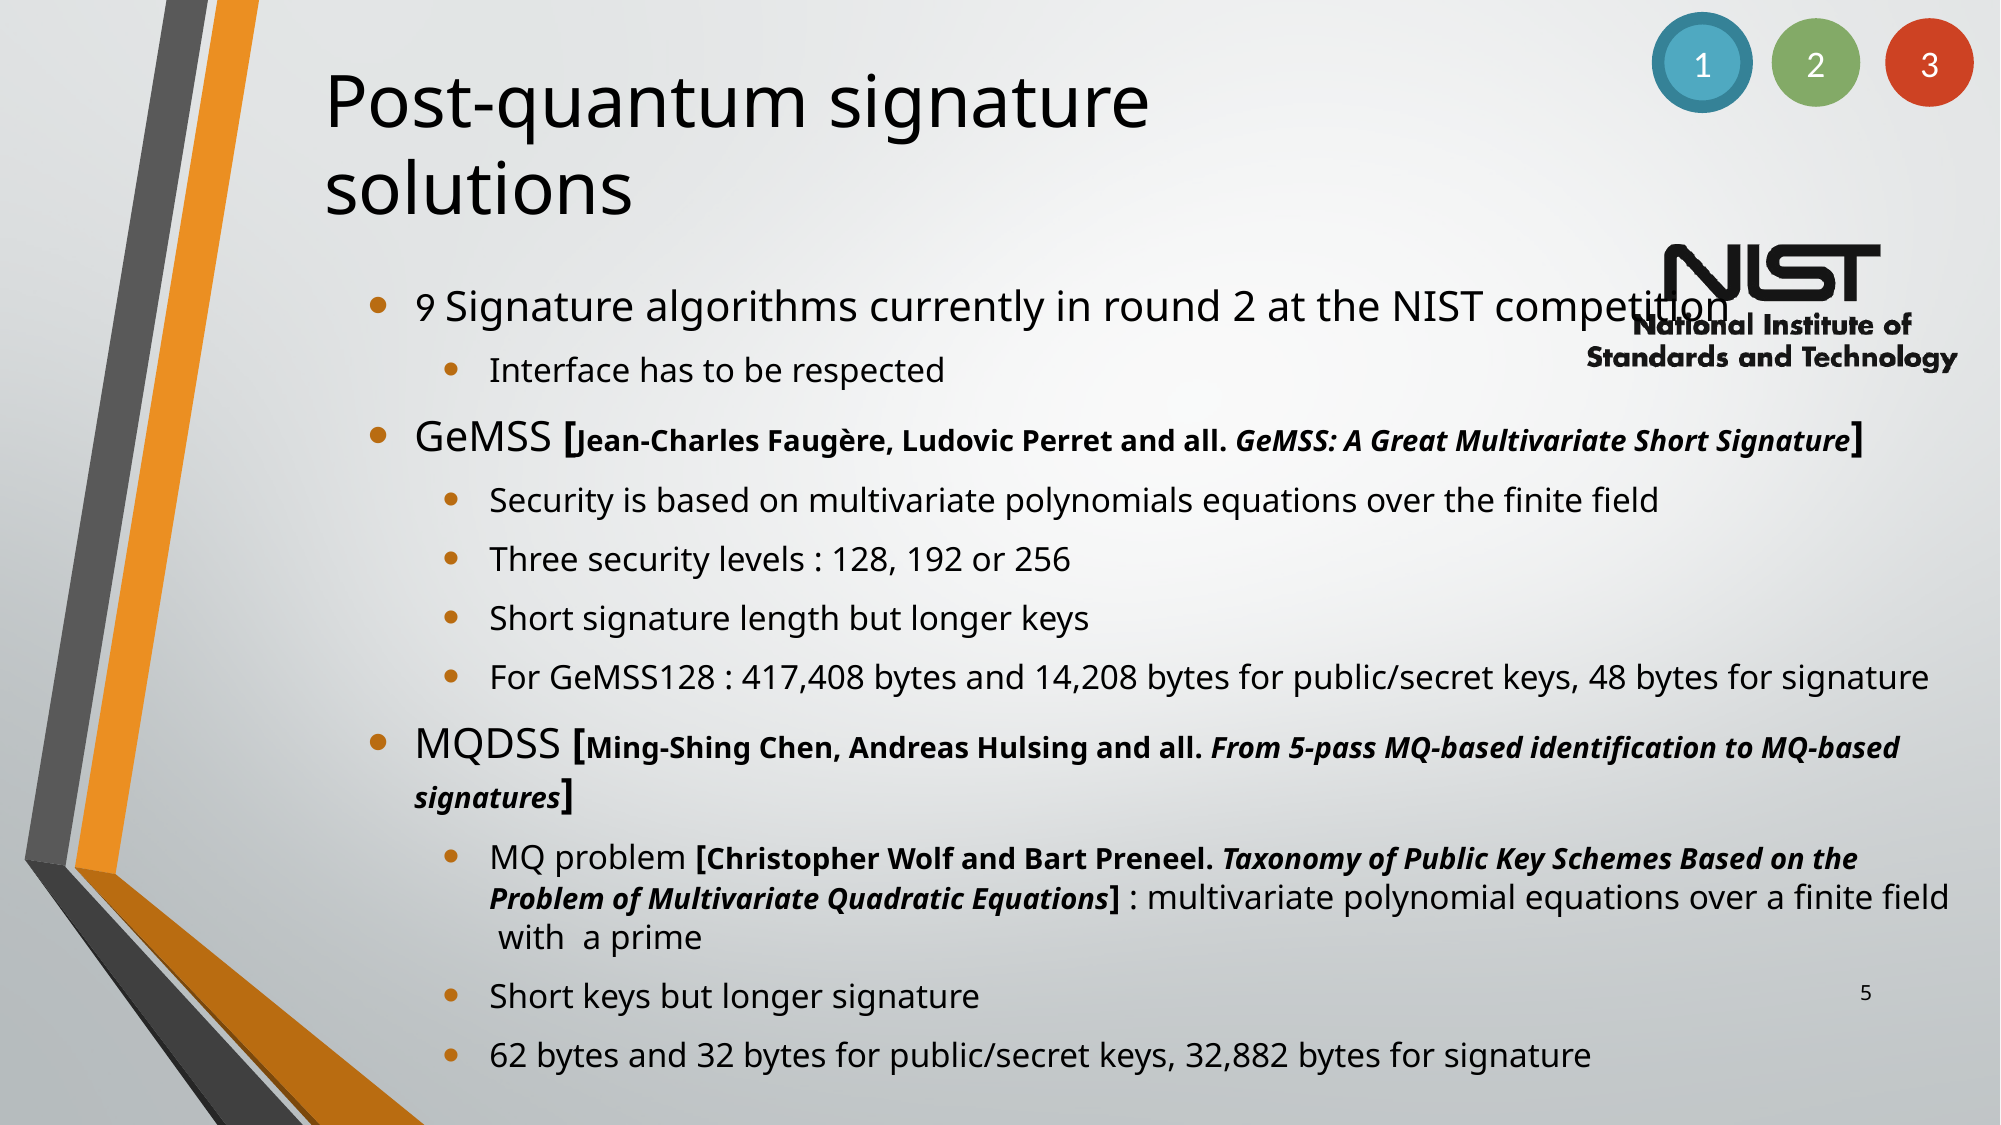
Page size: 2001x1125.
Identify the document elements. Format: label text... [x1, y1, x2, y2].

title Post-quantum signature solutions [309, 47, 1419, 237]
text_box 1 [1656, 16, 1748, 109]
picture [1586, 122, 1958, 495]
slide_number 5 [1796, 962, 1887, 1023]
text_box 2 [1770, 16, 1862, 109]
text_box 3 [1883, 16, 1976, 109]
